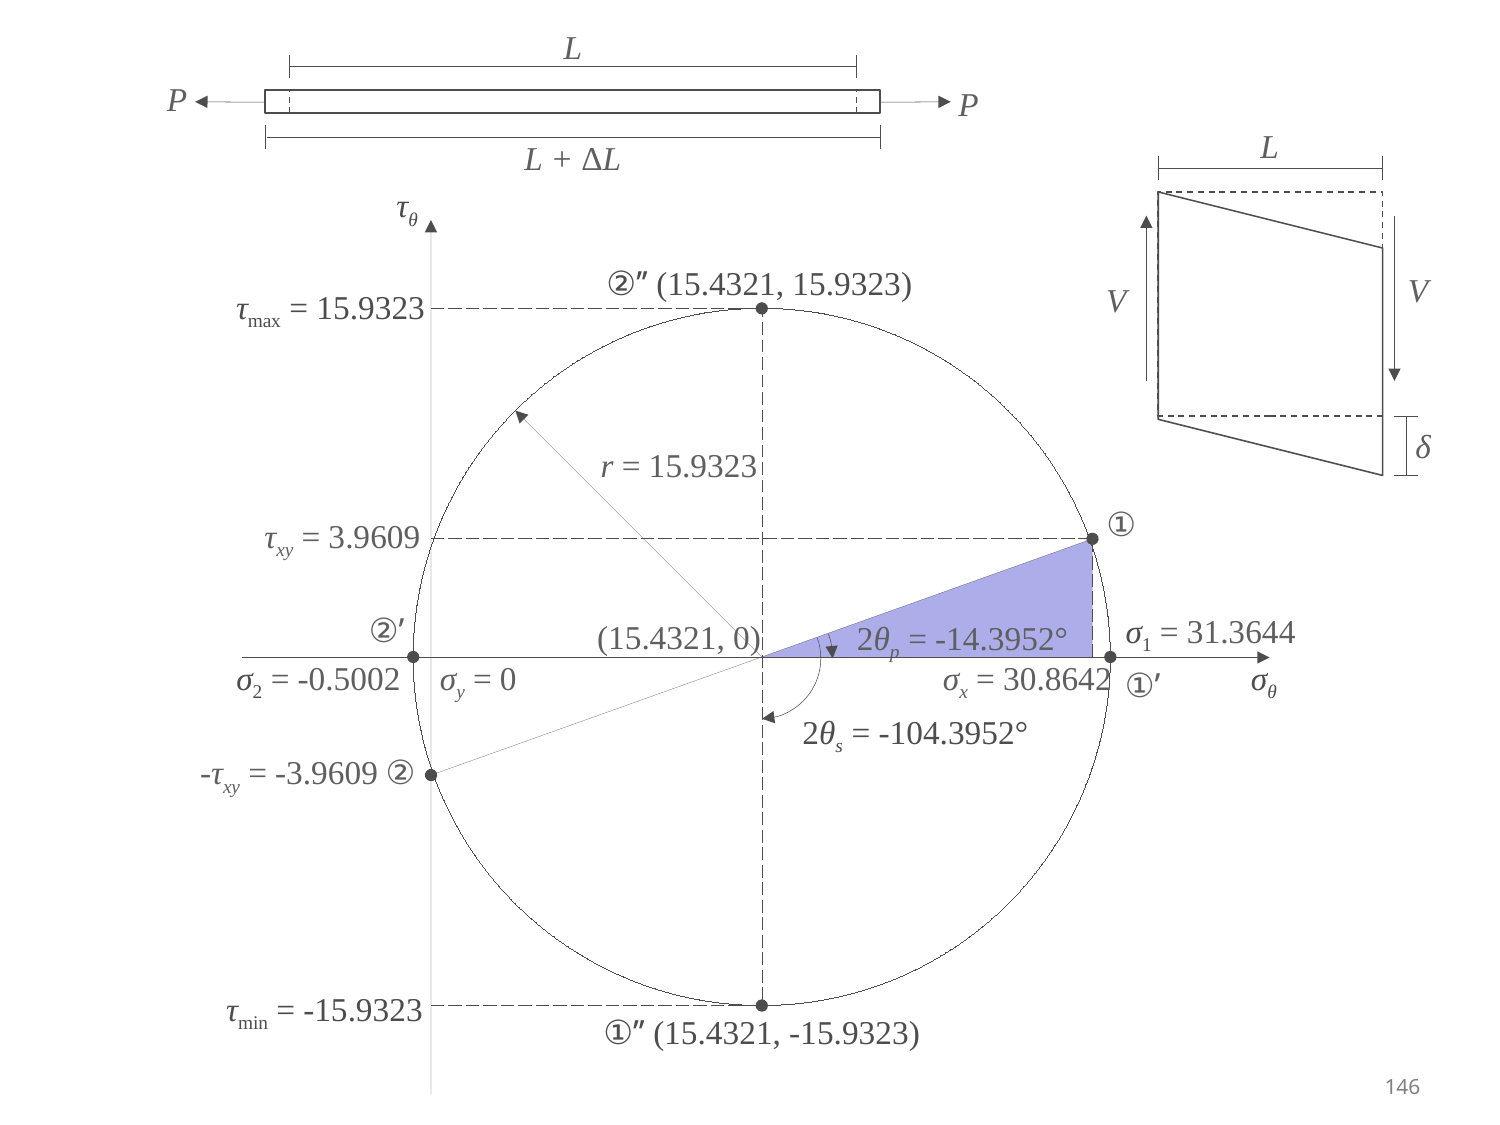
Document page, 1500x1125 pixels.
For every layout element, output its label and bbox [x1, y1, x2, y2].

text_box [194, 184, 1306, 1095]
text_box [159, 25, 987, 178]
text_box [1092, 125, 1442, 476]
